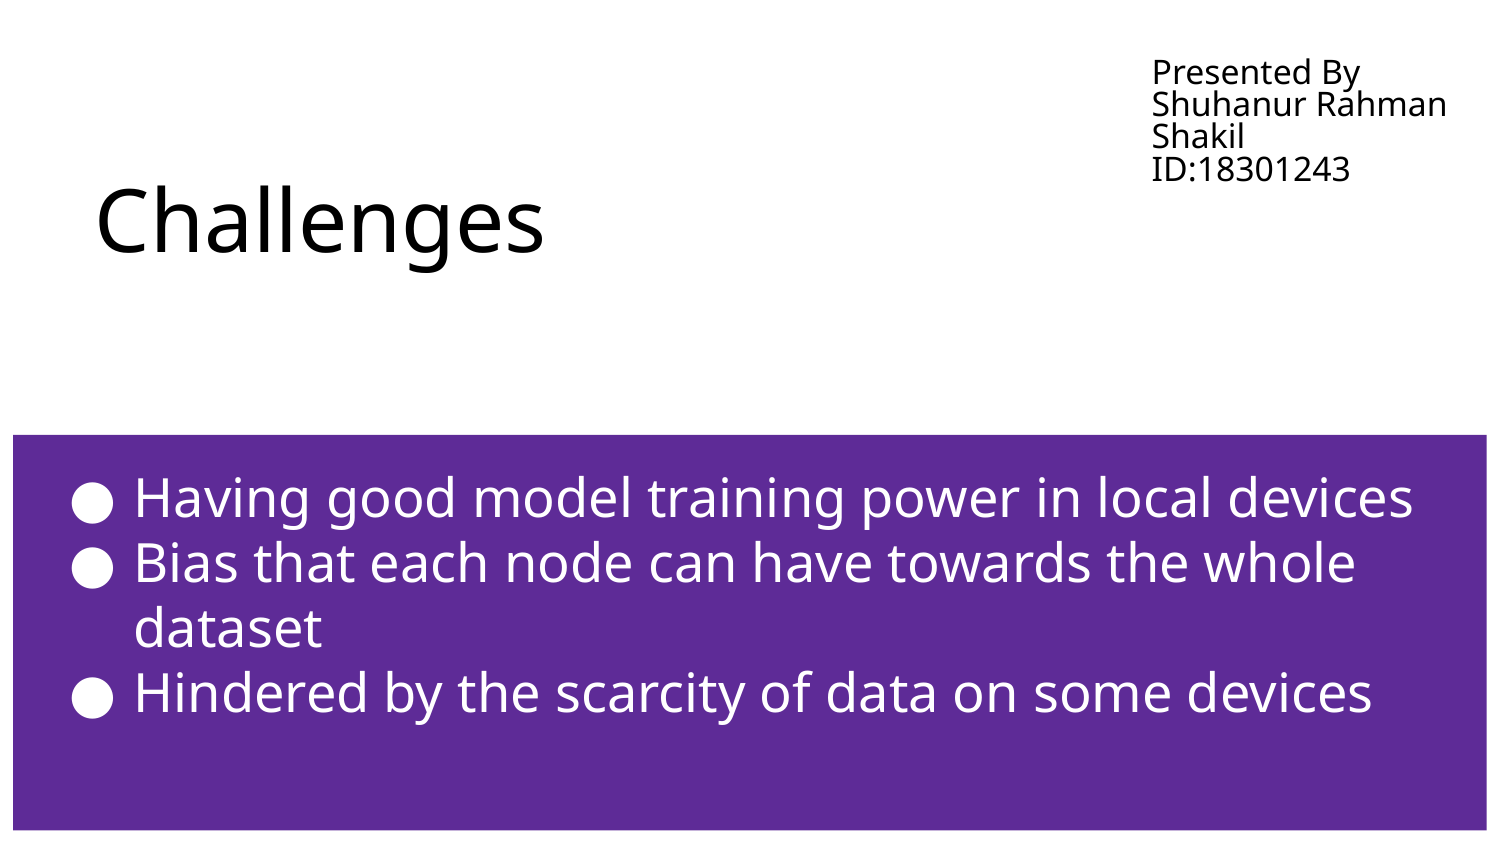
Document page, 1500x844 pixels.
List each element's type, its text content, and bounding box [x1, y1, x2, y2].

subtitle Presented By Shuhanur Rahman Shakil ID:18301243 [1136, 43, 1484, 263]
text_box Having good model training power in local devices Bias that each node can have towards the whole dataset Hindered by the scarcity of data on some devices [43, 448, 1475, 826]
title Challenges [79, 43, 1423, 286]
